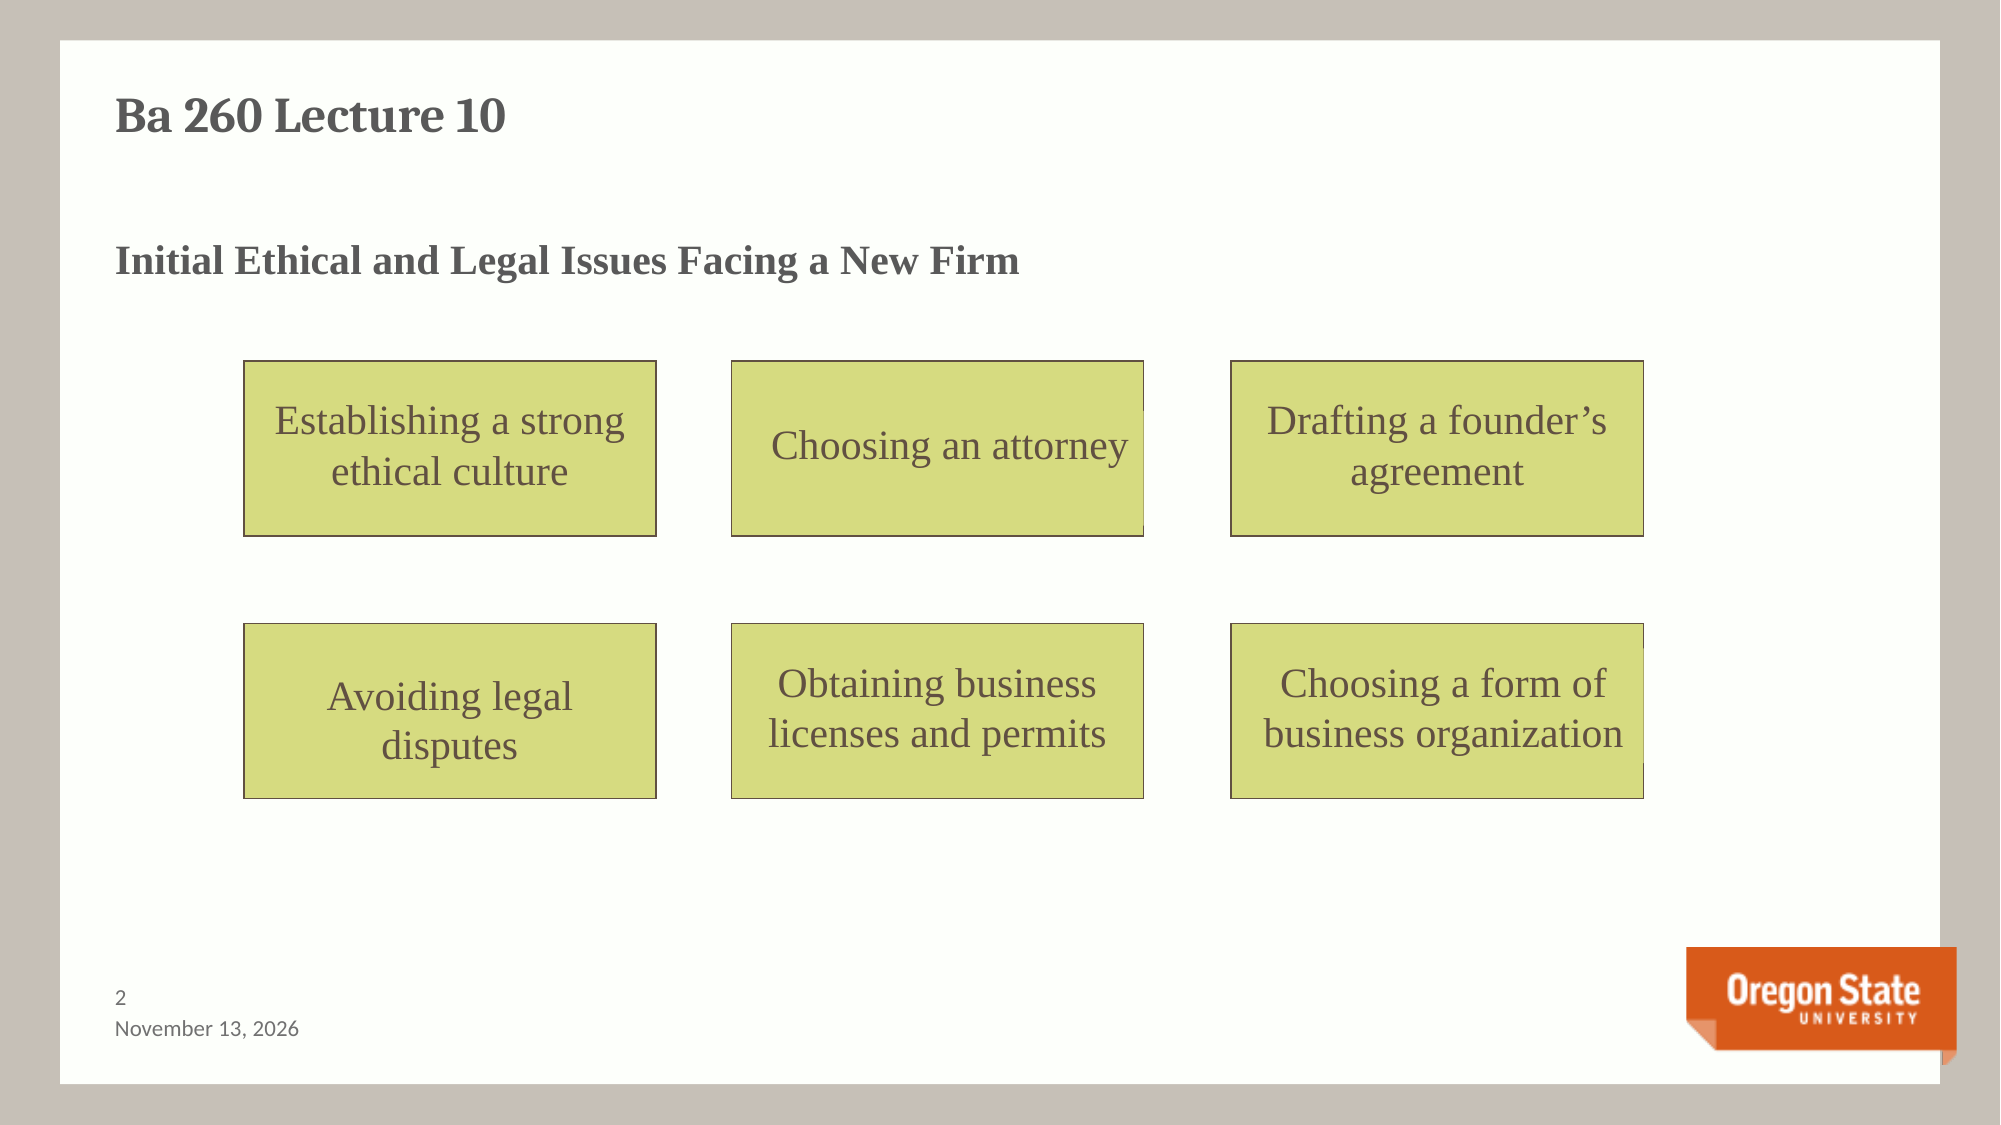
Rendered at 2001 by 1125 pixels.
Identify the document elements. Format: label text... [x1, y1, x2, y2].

slide_number 1 [99, 982, 180, 1013]
text_box Establishing a strong ethical culture [256, 385, 644, 501]
text_box [243, 623, 657, 799]
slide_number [99, 1012, 500, 1043]
text_box Choosing an attorney [756, 410, 1144, 526]
text_box [1231, 623, 1644, 799]
text_box Obtaining business licenses and permits [743, 648, 1132, 764]
text_box [243, 360, 657, 536]
text_box [1231, 360, 1644, 536]
list Initial Ethical and Legal Issues Facing a New Firm [99, 224, 1790, 345]
text_box Choosing a form of business organization [1243, 648, 1644, 764]
text_box Drafting a founder’s agreement [1243, 385, 1632, 501]
text_box [731, 360, 1144, 536]
text_box Avoiding legal disputes [256, 660, 644, 776]
text_box [731, 623, 1144, 799]
title Ba 260 Lecture 10 [99, 75, 1900, 188]
